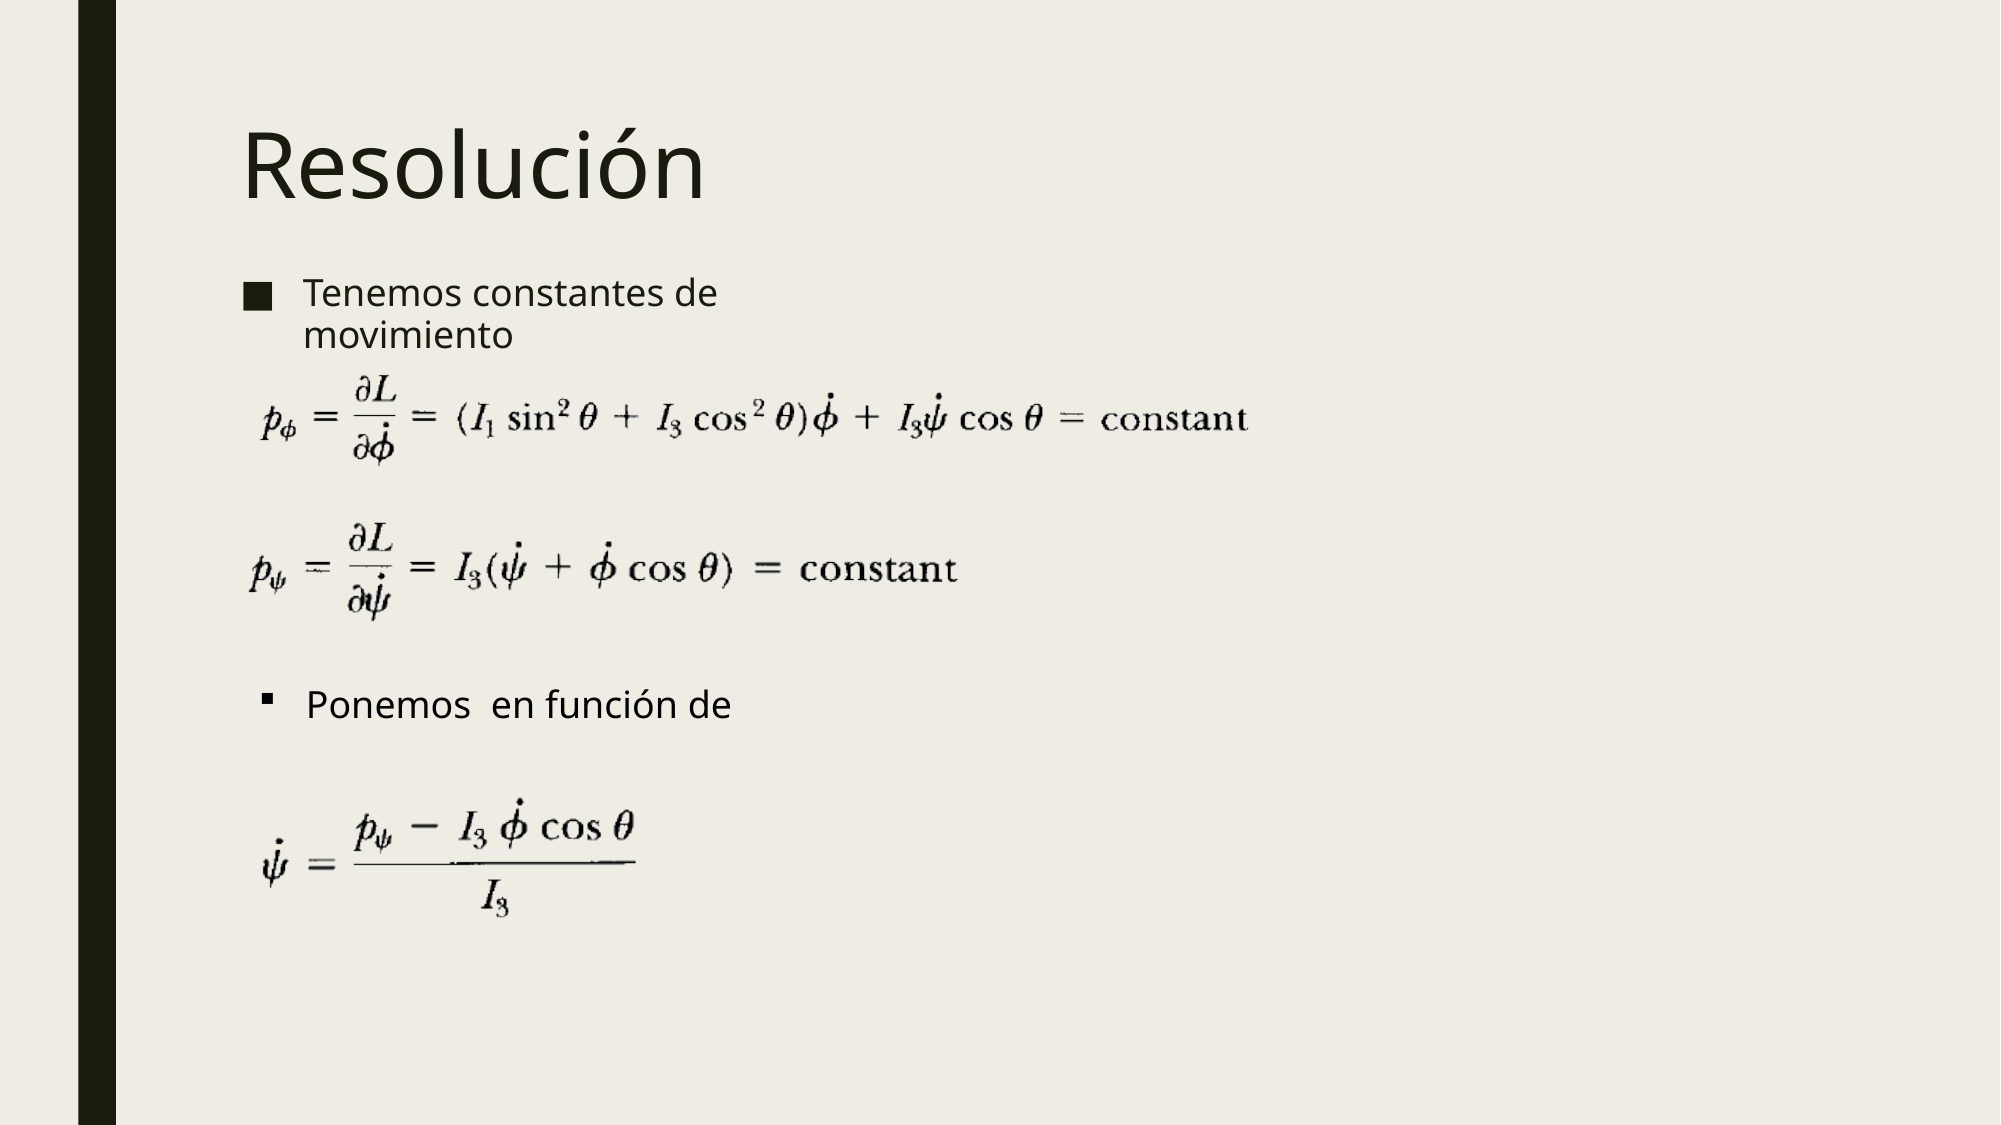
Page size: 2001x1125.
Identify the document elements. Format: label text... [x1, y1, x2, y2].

list Tenemos constantes de movimiento [225, 265, 909, 499]
title Resolución [225, 112, 1213, 279]
picture [244, 787, 659, 933]
picture [244, 364, 1255, 498]
picture [244, 516, 970, 625]
